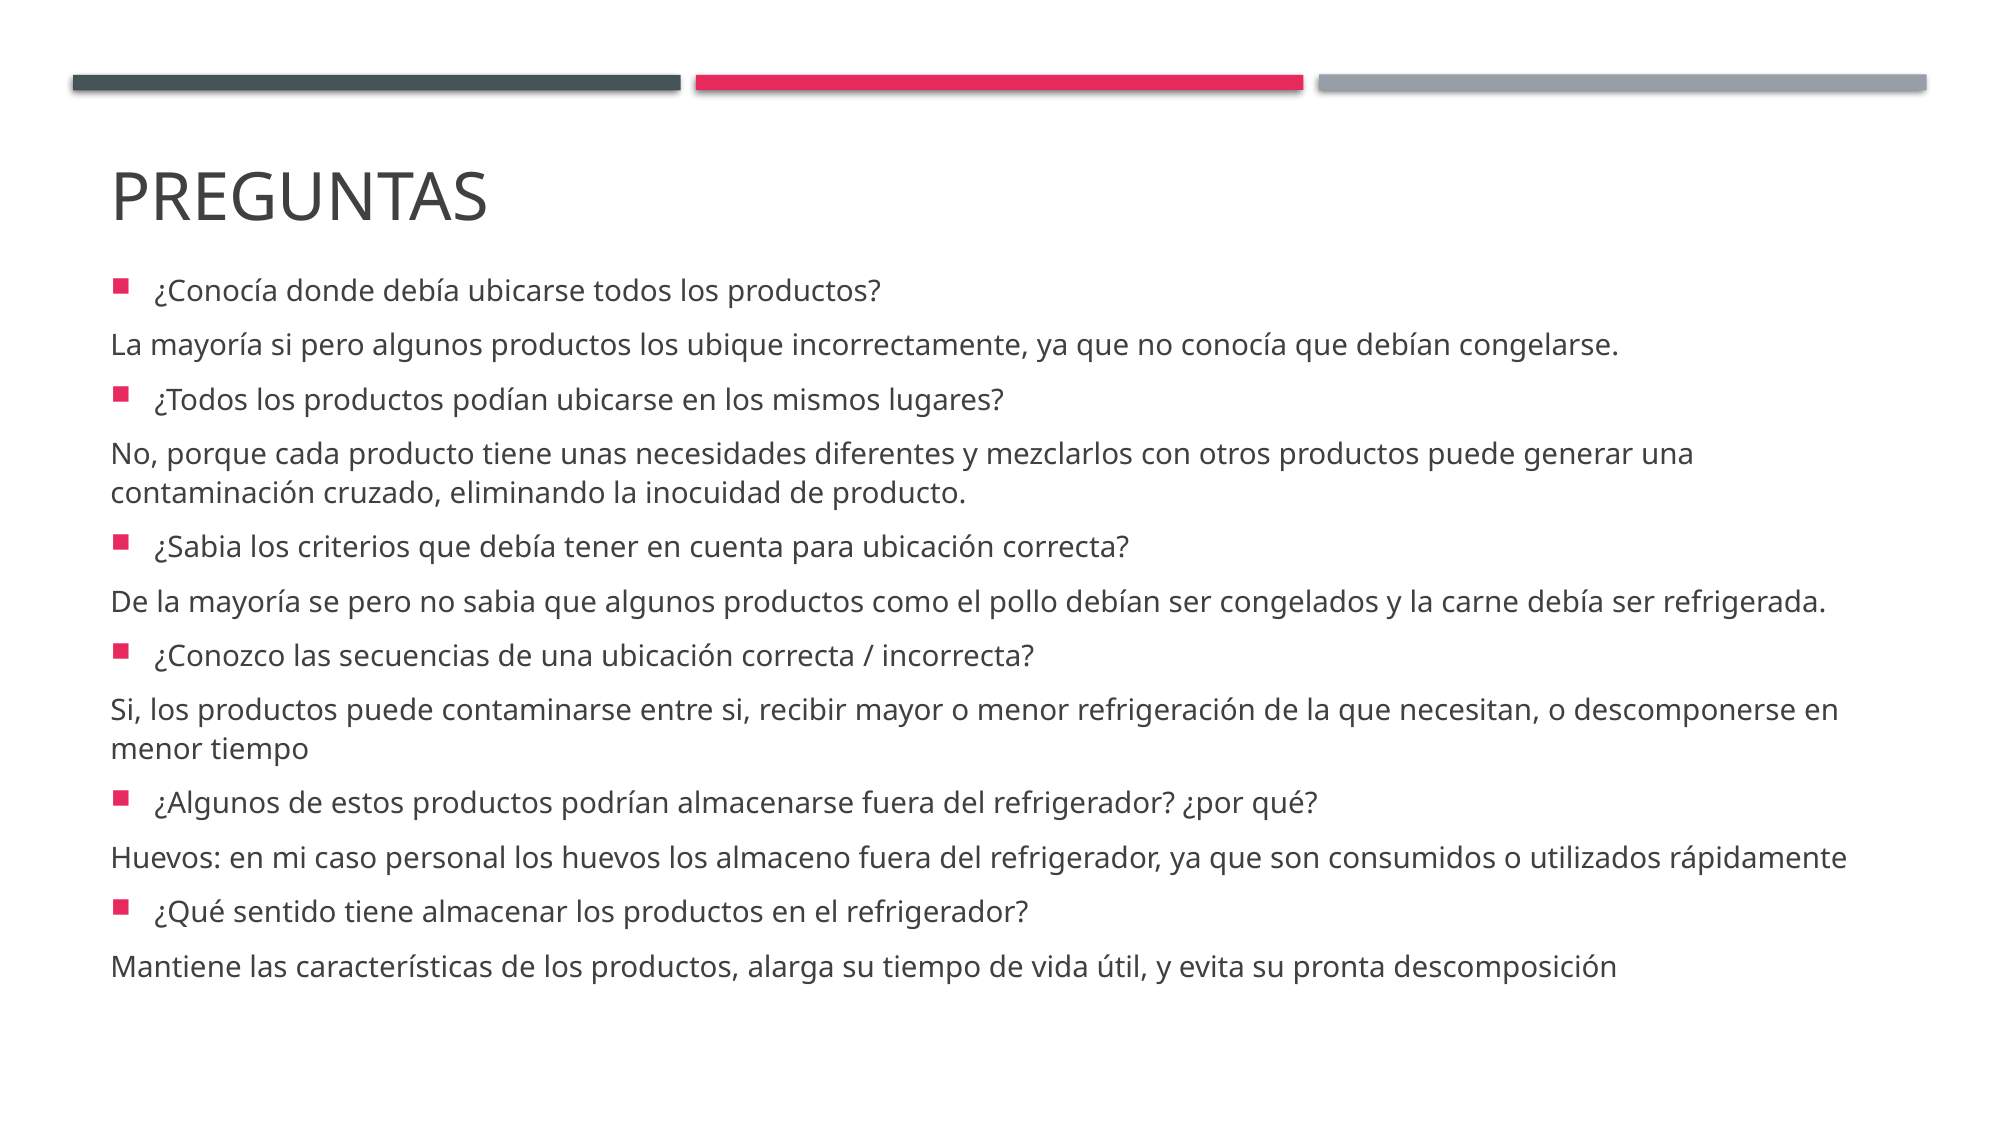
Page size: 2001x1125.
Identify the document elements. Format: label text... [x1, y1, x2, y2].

title PREGUNTAS [95, 115, 1905, 241]
list ¿Conocía donde debía ubicarse todos los productos? La mayoría si pero algunos productos los ubique incorrectamente, ya que no conocía que debían congelarse. ¿Todos los productos podían ubicarse en los mismos lugares? No, porque cada producto tiene unas necesidades diferentes y mezclarlos con otros productos puede generar una contaminación cruzado, eliminando la inocuidad de producto. ¿Sabia los criterios que debía tener en cuenta para ubicación correcta? De la mayoría se pero no sabia que algunos productos como el pollo debían ser congelados y la carne debía ser refrigerada. ¿Conozco las secuencias de una ubicación correcta / incorrecta? Si, los productos puede contaminarse entre si, recibir mayor o menor refrigeración de la que necesitan, o descomponerse en menor tiempo ¿Algunos de estos productos podrían almacenarse fuera del refrigerador? ¿por qué? Huevos: en mi caso personal los huevos los almaceno fuera del refrigerador, ya que son consumidos o utilizados rápidamente ¿Qué sentido tiene almacenar los productos en el refrigerador? Mantiene las características de los productos, alarga su tiempo de vida útil, y evita su pronta descomposición [95, 241, 1905, 1010]
